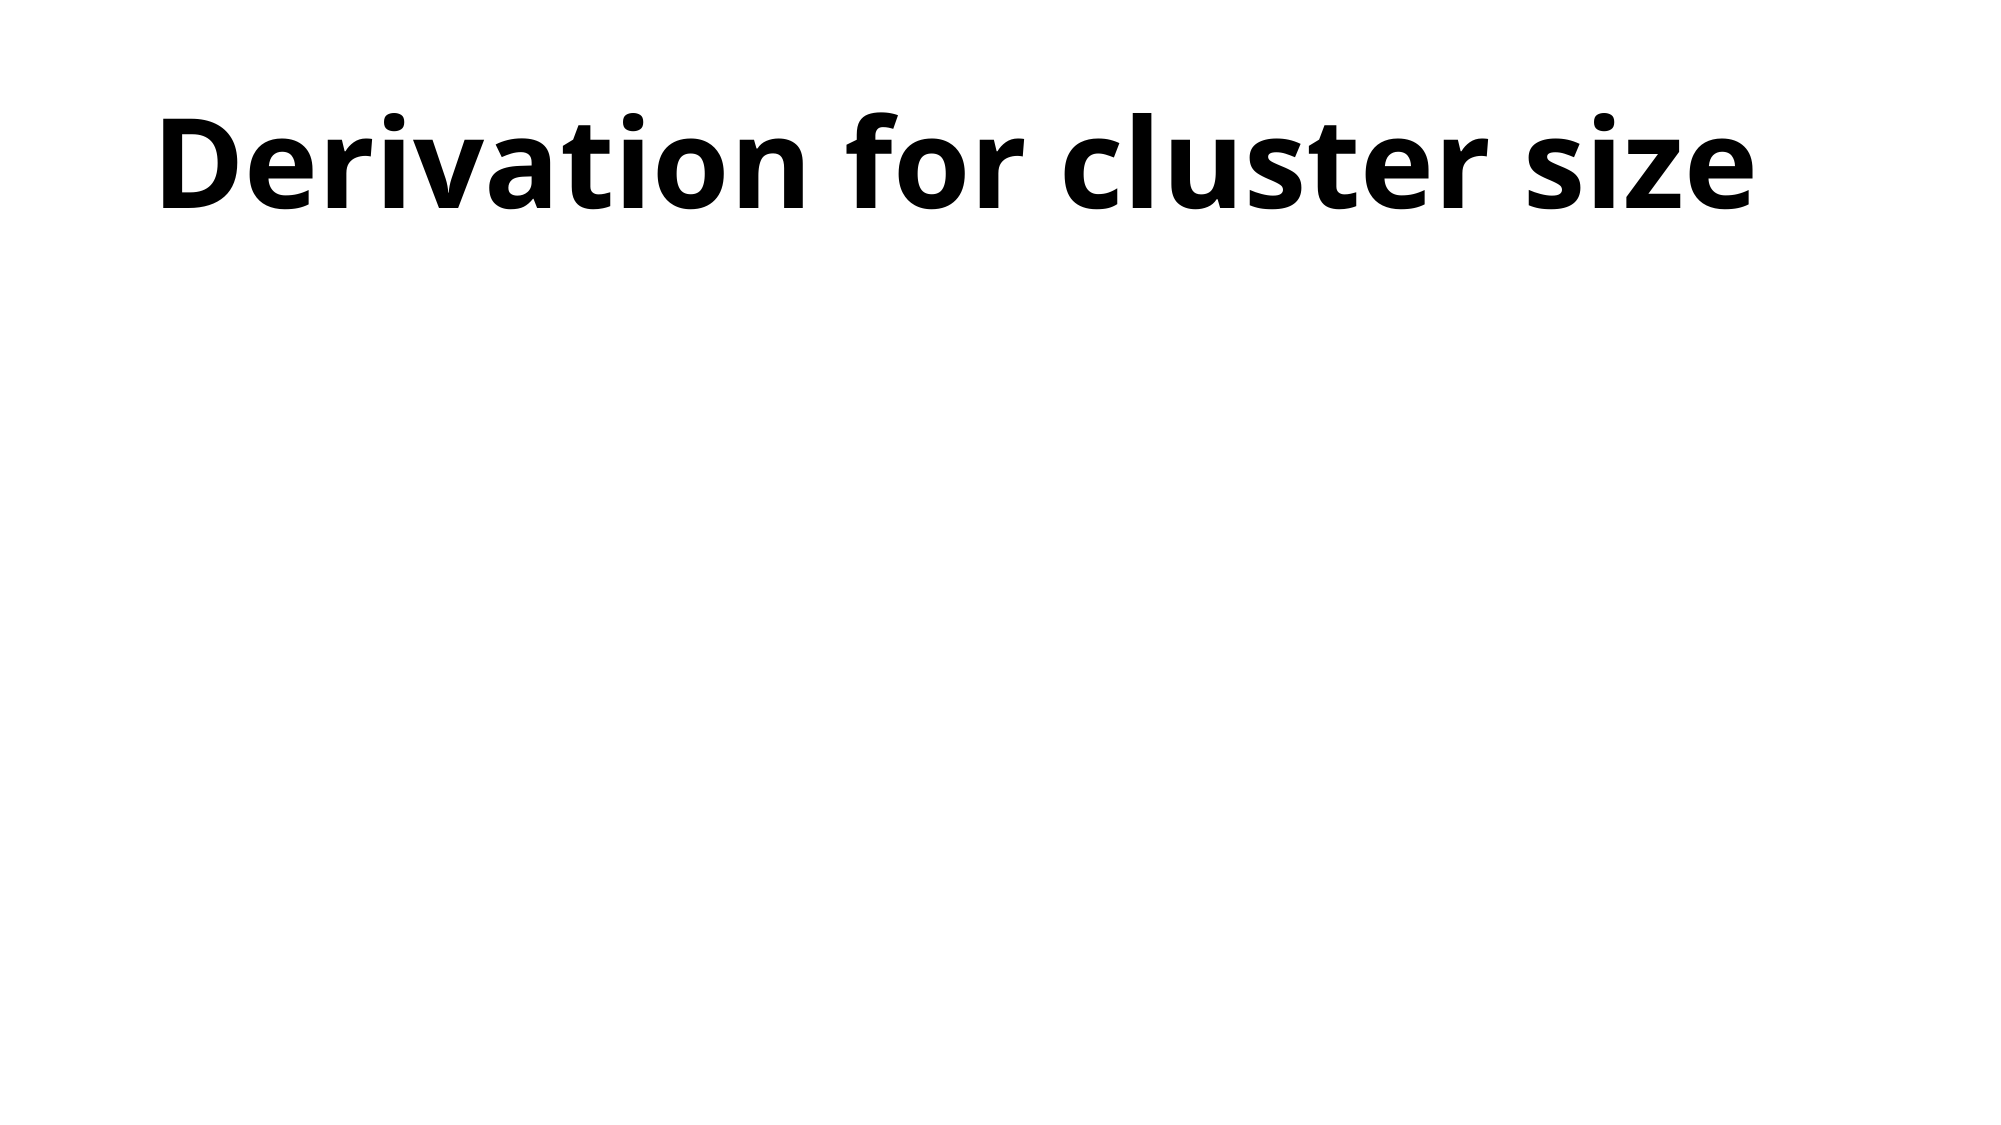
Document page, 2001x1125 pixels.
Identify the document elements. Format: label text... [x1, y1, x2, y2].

title Derivation for cluster size [137, 59, 1863, 278]
